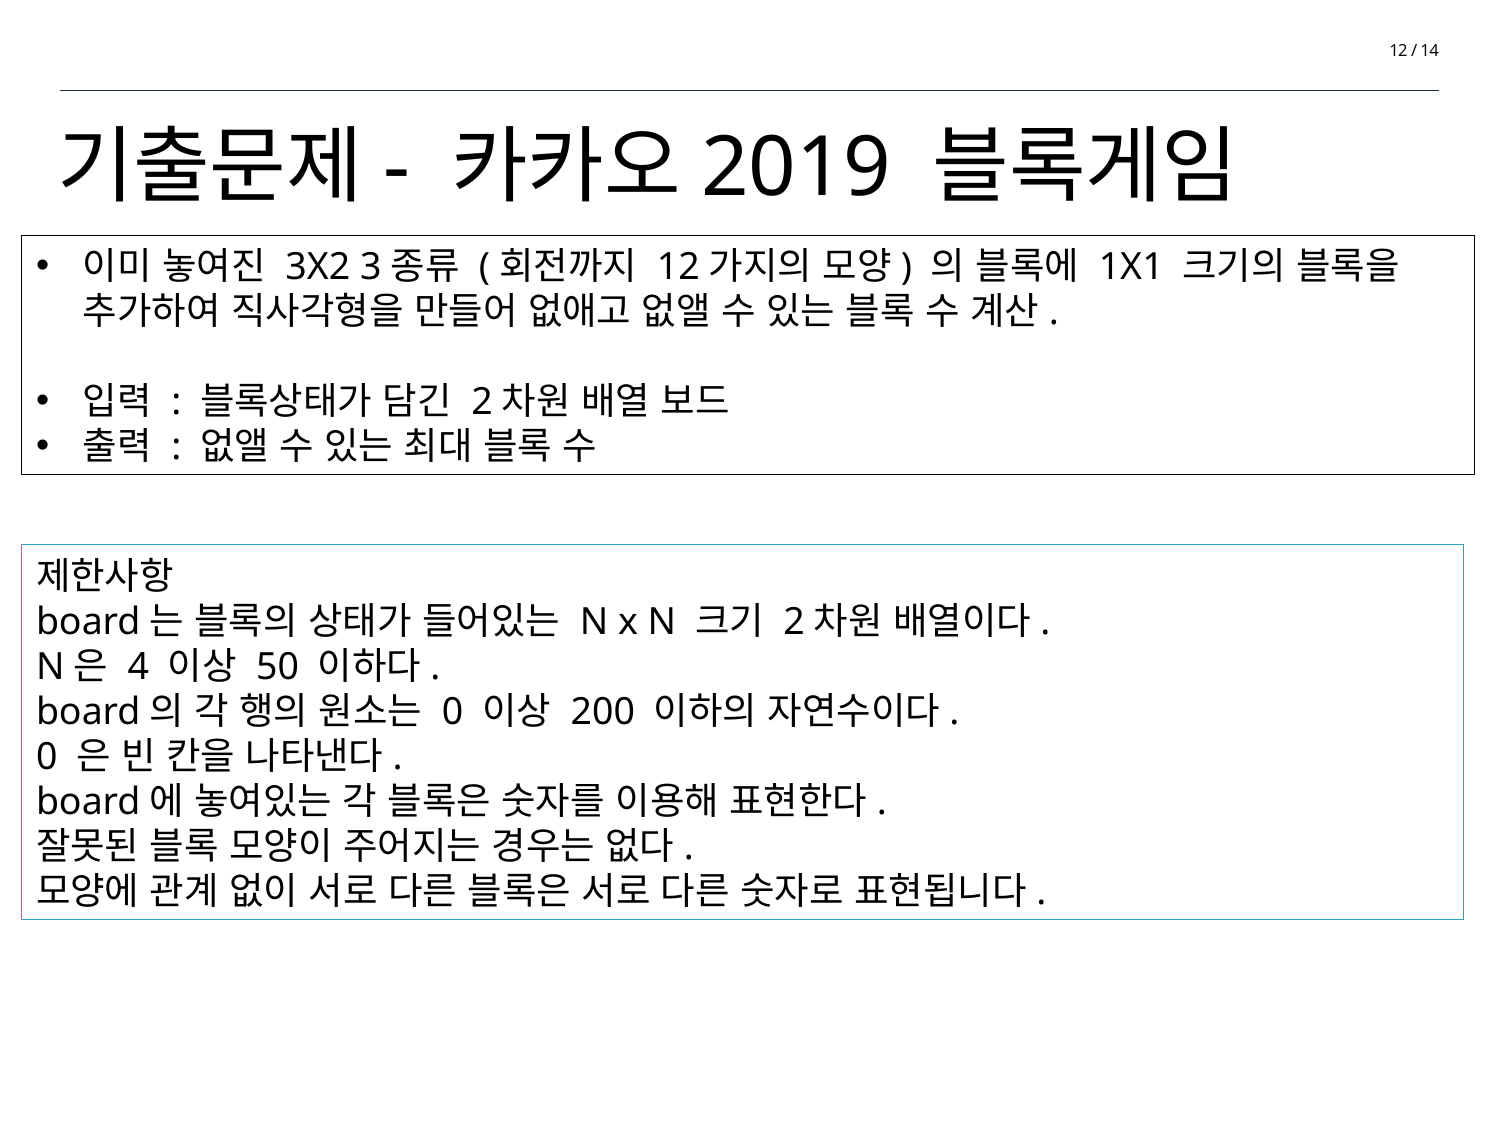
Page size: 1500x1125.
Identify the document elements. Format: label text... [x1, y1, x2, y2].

title 기출문제- 카카오2019 블록게임 [42, 114, 1454, 211]
text_box 12 / 14 [1193, 32, 1454, 70]
text_box 제한사항 board는 블록의 상태가 들어있는 N x N 크기 2차원 배열이다. N은 4 이상 50 이하다. board의 각 행의 원소는 0 이상 200 이하의 자연수이다. 0 은 빈 칸을 나타낸다. board에 놓여있는 각 블록은 숫자를 이용해 표현한다. 잘못된 블록 모양이 주어지는 경우는 없다. 모양에 관계 없이 서로 다른 블록은 서로 다른 숫자로 표현됩니다. [21, 544, 1464, 920]
text_box 이미 놓여진 3X2 3종류 (회전까지 12가지의 모양) 의 블록에 1X1 크기의 블록을 추가하여 직사각형을 만들어 없애고 없앨 수 있는 블록 수 계산. 입력 : 블록상태가 담긴 2차원 배열 보드 출력 : 없앨 수 있는 최대 블록 수 [21, 235, 1475, 475]
